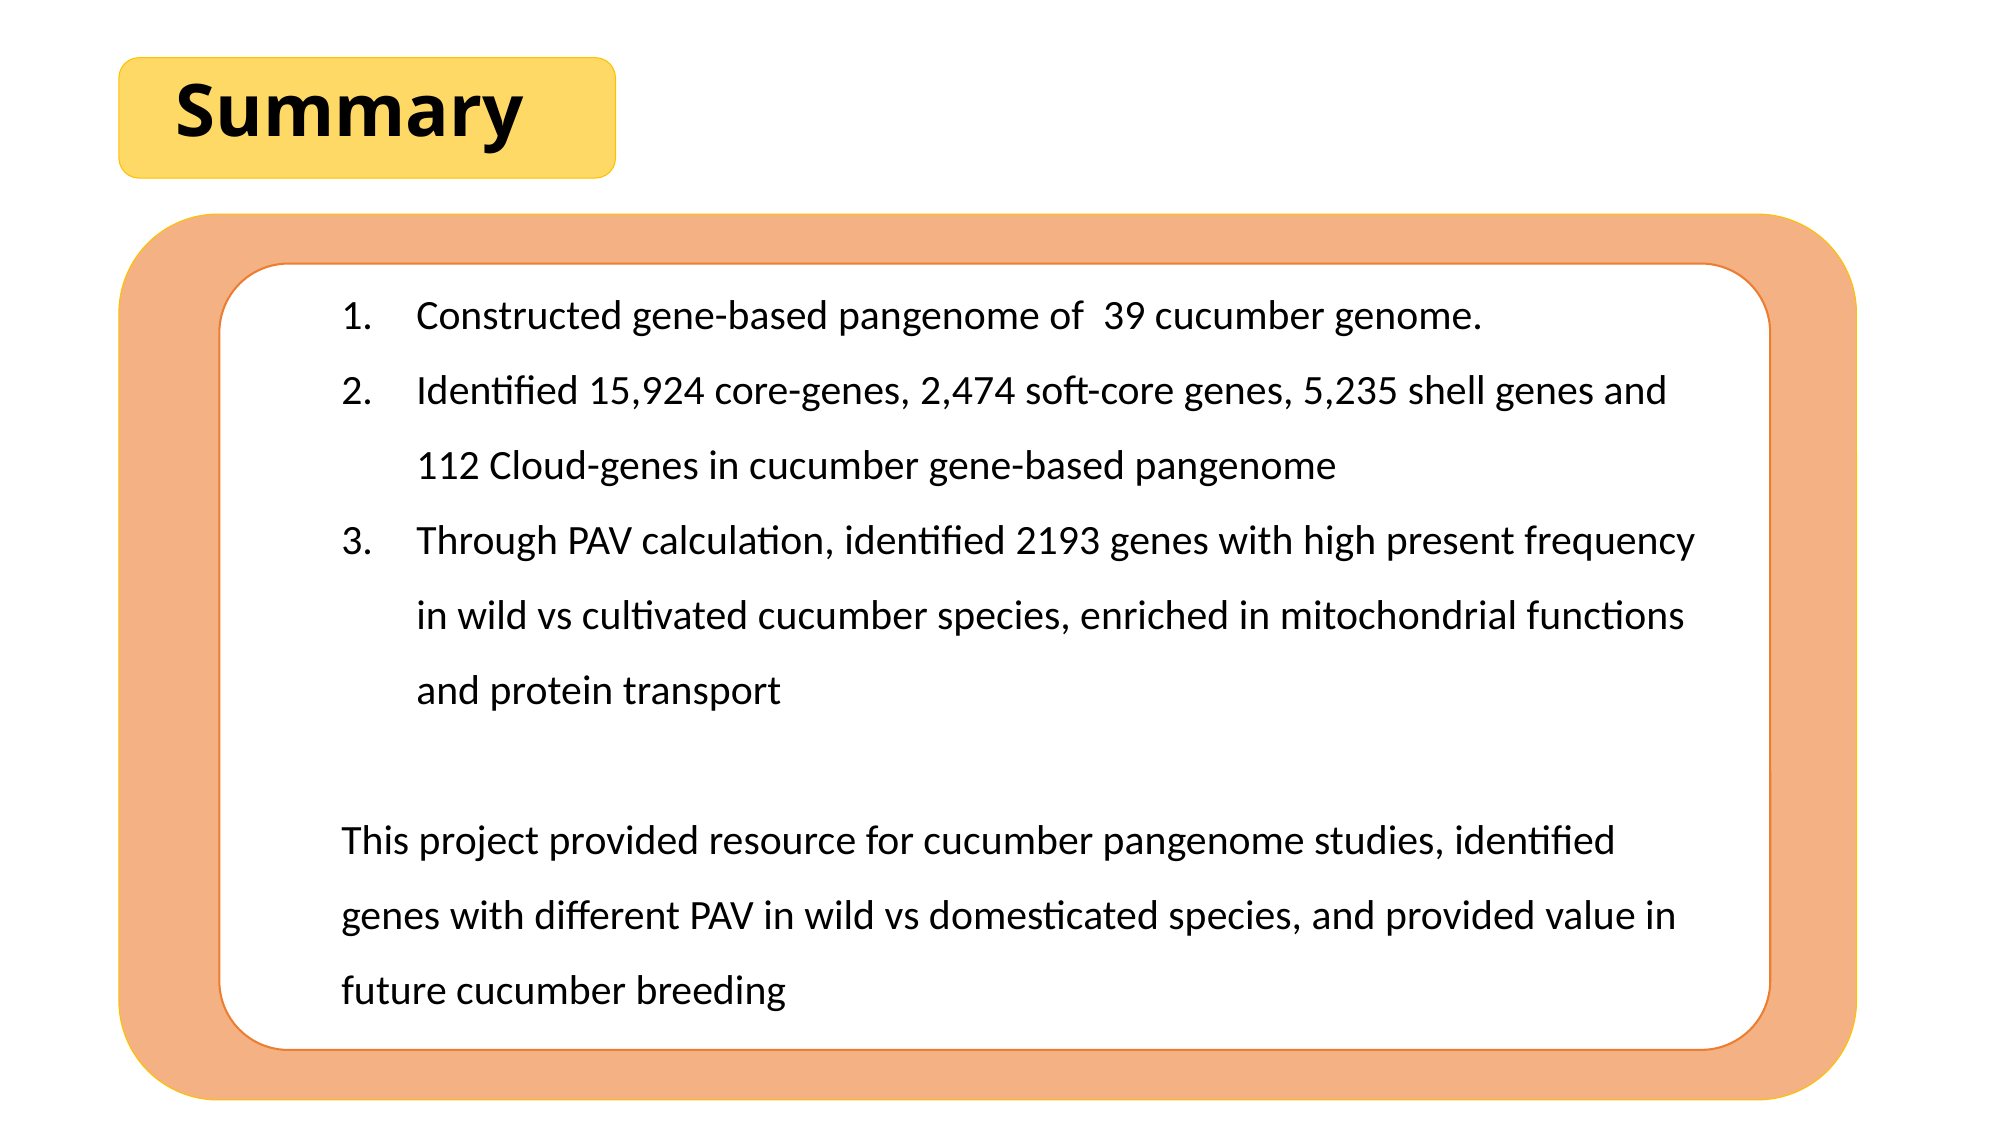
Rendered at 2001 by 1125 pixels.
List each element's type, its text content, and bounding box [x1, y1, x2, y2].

text_box Constructed gene-based pangenome of 39 cucumber genome. Identified 15,924 core-genes, 2,474 soft-core genes, 5,235 shell genes and 112 Cloud-genes in cucumber gene-based pangenome Through PAV calculation, identified 2193 genes with high present frequency in wild vs cultivated cucumber species, enriched in mitochondrial functions and protein transport This project provided resource for cucumber pangenome studies, identified genes with different PAV in wild vs domesticated species, and provided value in future cucumber breeding [326, 205, 1728, 1120]
text_box [118, 213, 326, 1101]
text_box [574, 57, 617, 179]
text_box [118, 57, 160, 179]
text_box [1728, 267, 1772, 1046]
title Summary [160, 43, 574, 183]
text_box [218, 262, 326, 1051]
text_box [1728, 213, 1858, 1101]
